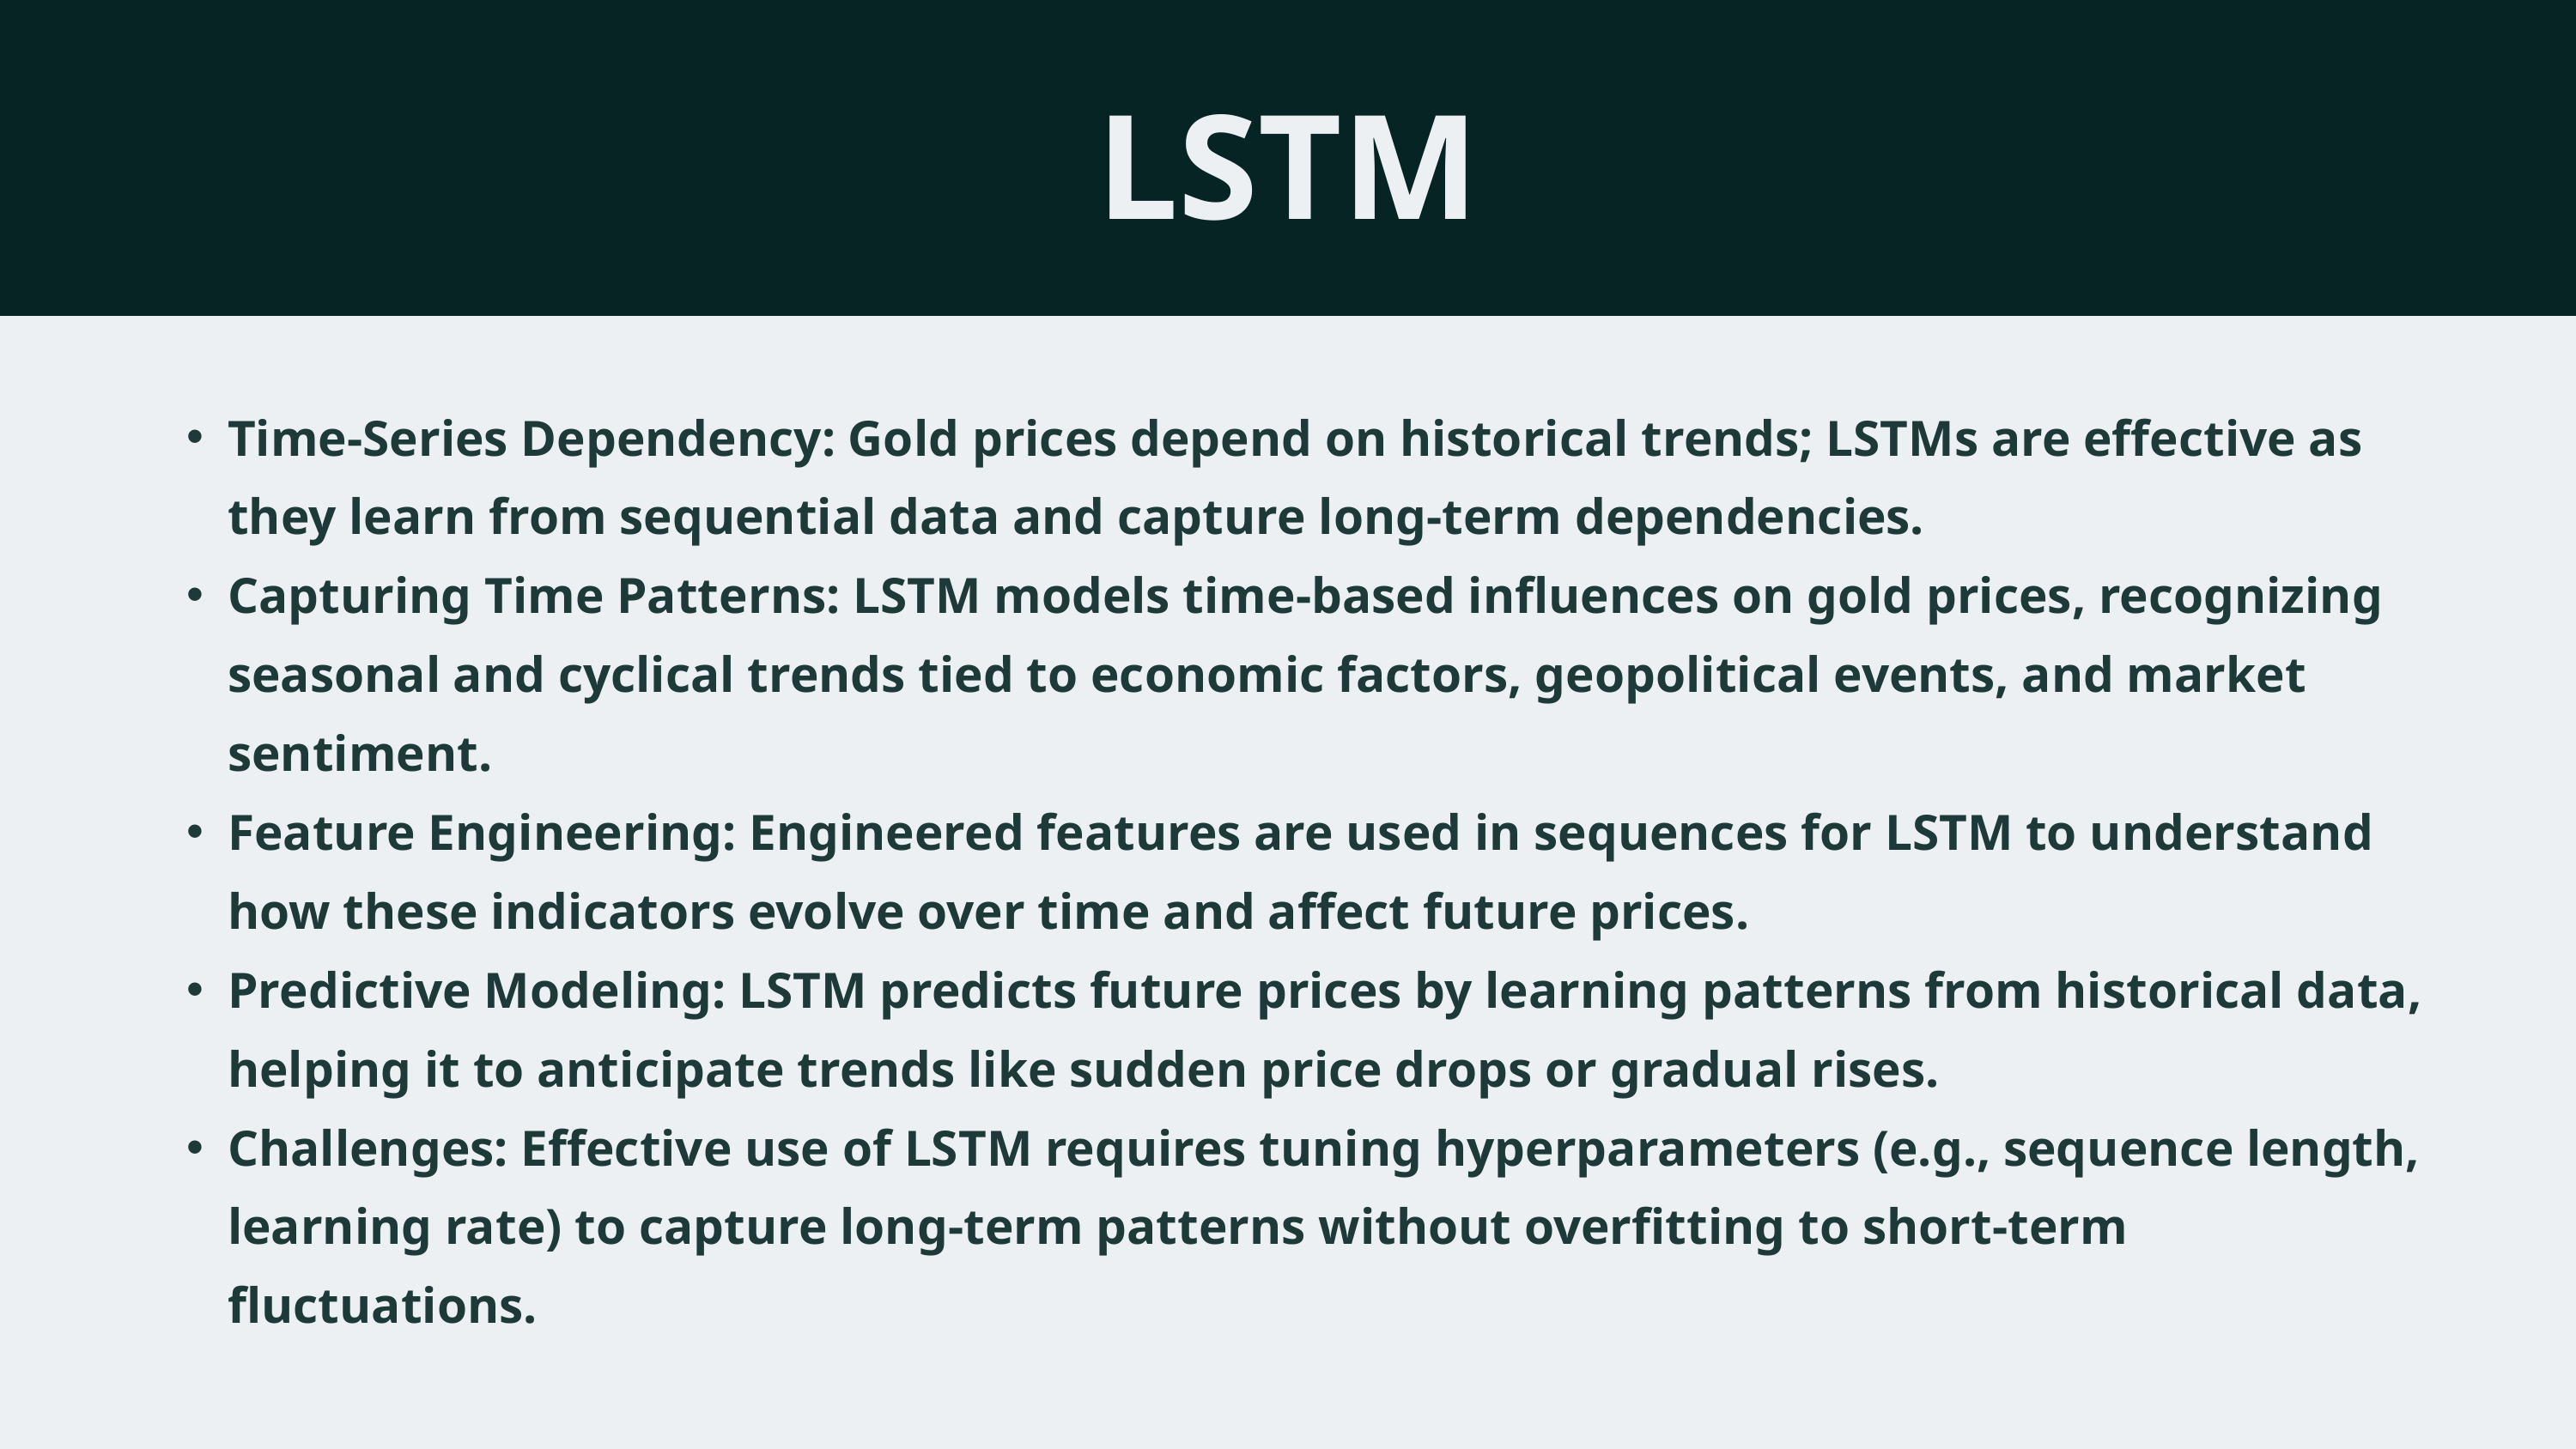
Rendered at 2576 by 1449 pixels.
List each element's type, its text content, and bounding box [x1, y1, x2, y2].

text_box LSTM [374, 74, 1124, 249]
text_box LSTM [1452, 74, 2202, 249]
text_box Time-Series Dependency: Gold prices depend on historical trends; LSTMs are effective as they learn from sequential data and capture long-term dependencies. Capturing Time Patterns: LSTM models time-based influences on gold prices, recognizing seasonal and cyclical trends tied to economic factors, geopolitical events, and market sentiment. Feature Engineering: Engineered features are used in sequences for LSTM to understand how these indicators evolve over time and affect future prices. Predictive Modeling: LSTM predicts future prices by learning patterns from historical data, helping it to anticipate trends like sudden price drops or gradual rises. Challenges: Effective use of LSTM requires tuning hyperparameters (e.g., sequence length, learning rate) to capture long-term patterns without overfitting to short-term fluctuations. [1452, 386, 2432, 1413]
text_box Time-Series Dependency: Gold prices depend on historical trends; LSTMs are effective as they learn from sequential data and capture long-term dependencies. Capturing Time Patterns: LSTM models time-based influences on gold prices, recognizing seasonal and cyclical trends tied to economic factors, geopolitical events, and market sentiment. Feature Engineering: Engineered features are used in sequences for LSTM to understand how these indicators evolve over time and affect future prices. Predictive Modeling: LSTM predicts future prices by learning patterns from historical data, helping it to anticipate trends like sudden price drops or gradual rises. Challenges: Effective use of LSTM requires tuning hyperparameters (e.g., sequence length, learning rate) to capture long-term patterns without overfitting to short-term fluctuations. [144, 386, 1124, 1413]
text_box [1129, 0, 1446, 1446]
